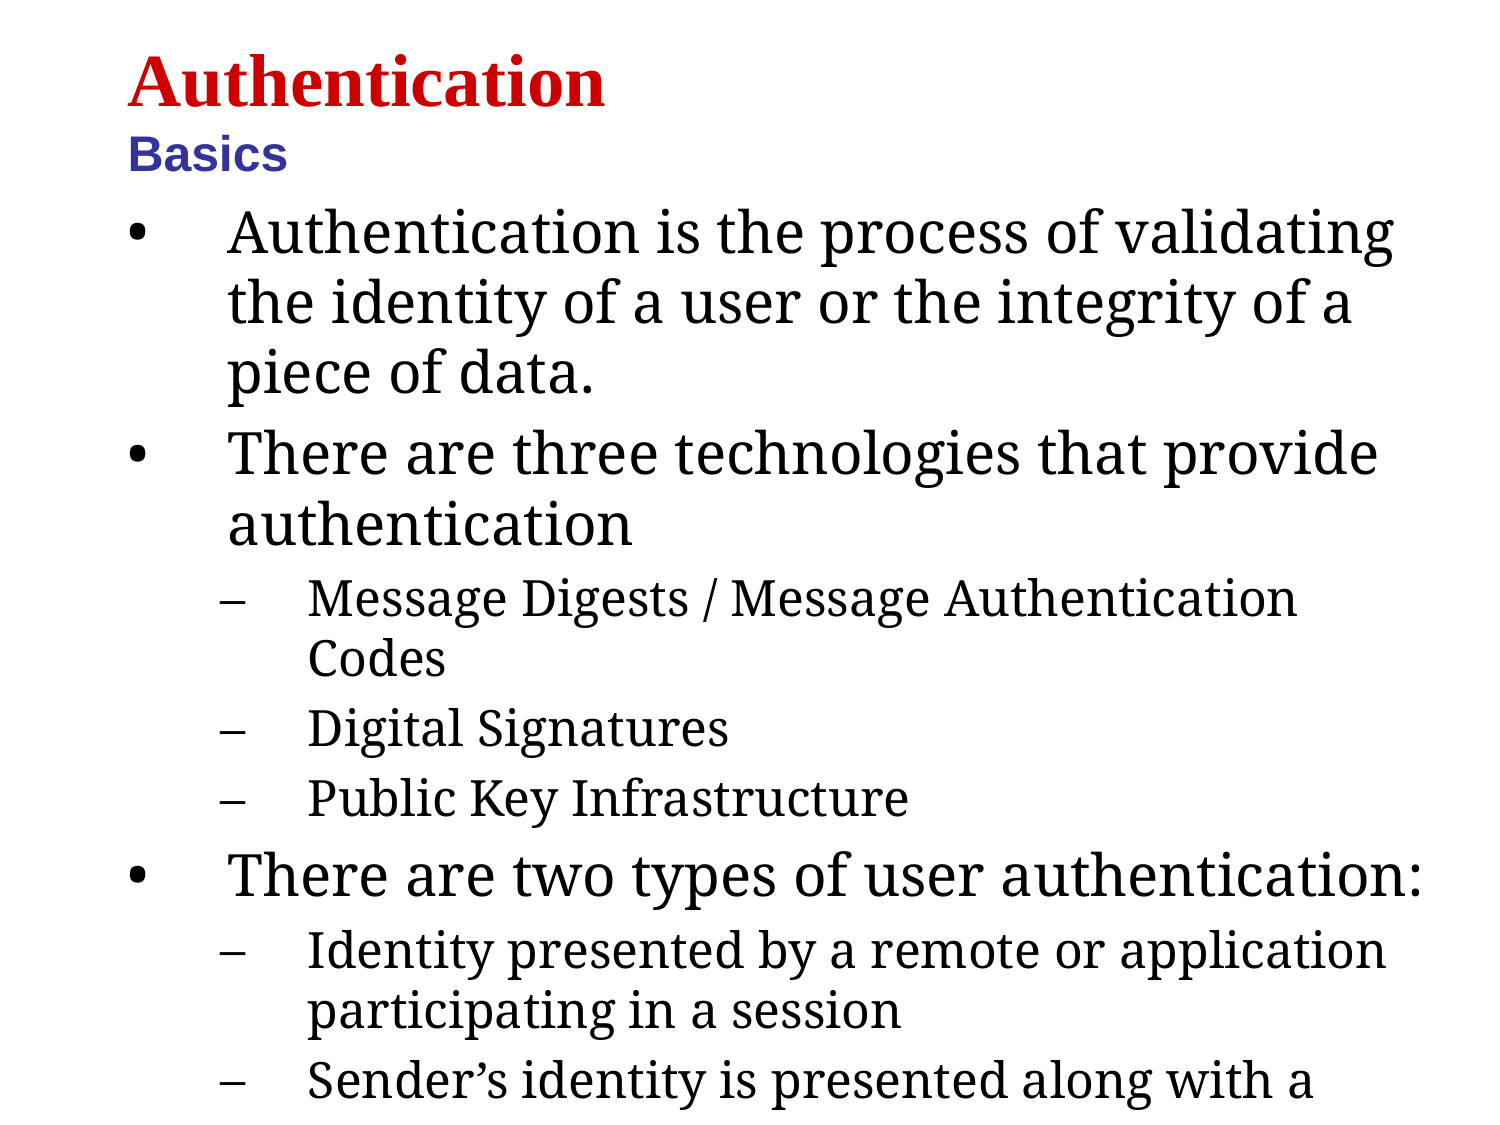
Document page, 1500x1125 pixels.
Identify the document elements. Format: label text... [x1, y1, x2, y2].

text_box Authentication Basics [112, 12, 1388, 200]
list Authentication is the process of validating the identity of a user or the integrity of a piece of data. There are three technologies that provide authentication Message Digests / Message Authentication Codes Digital Signatures Public Key Infrastructure There are two types of user authentication: Identity presented by a remote or application participating in a session Sender’s identity is presented along with a message. [112, 187, 1463, 1088]
